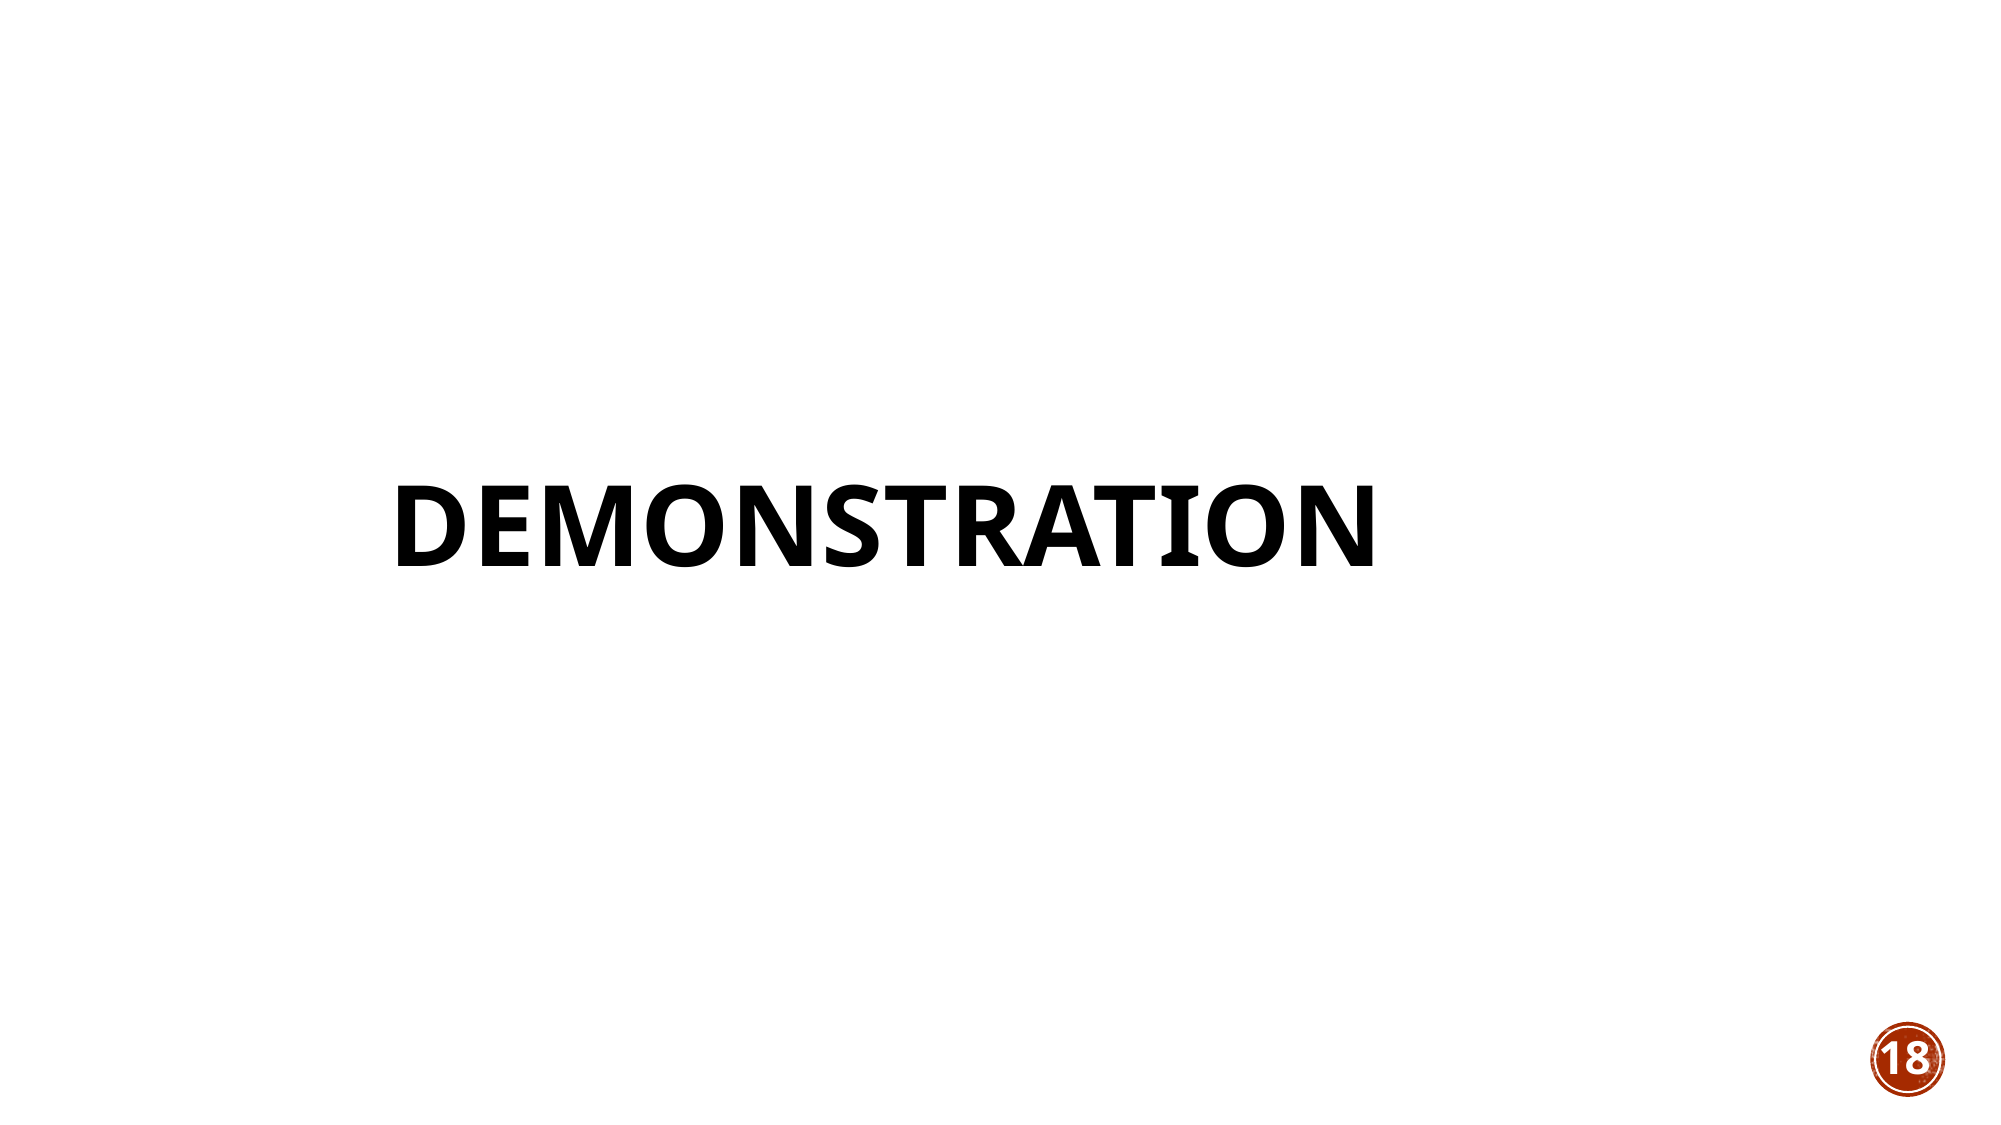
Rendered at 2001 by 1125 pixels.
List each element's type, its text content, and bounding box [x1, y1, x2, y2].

title DEMONSTRATION [374, 408, 1517, 652]
slide_number 18 [1830, 1019, 1979, 1102]
